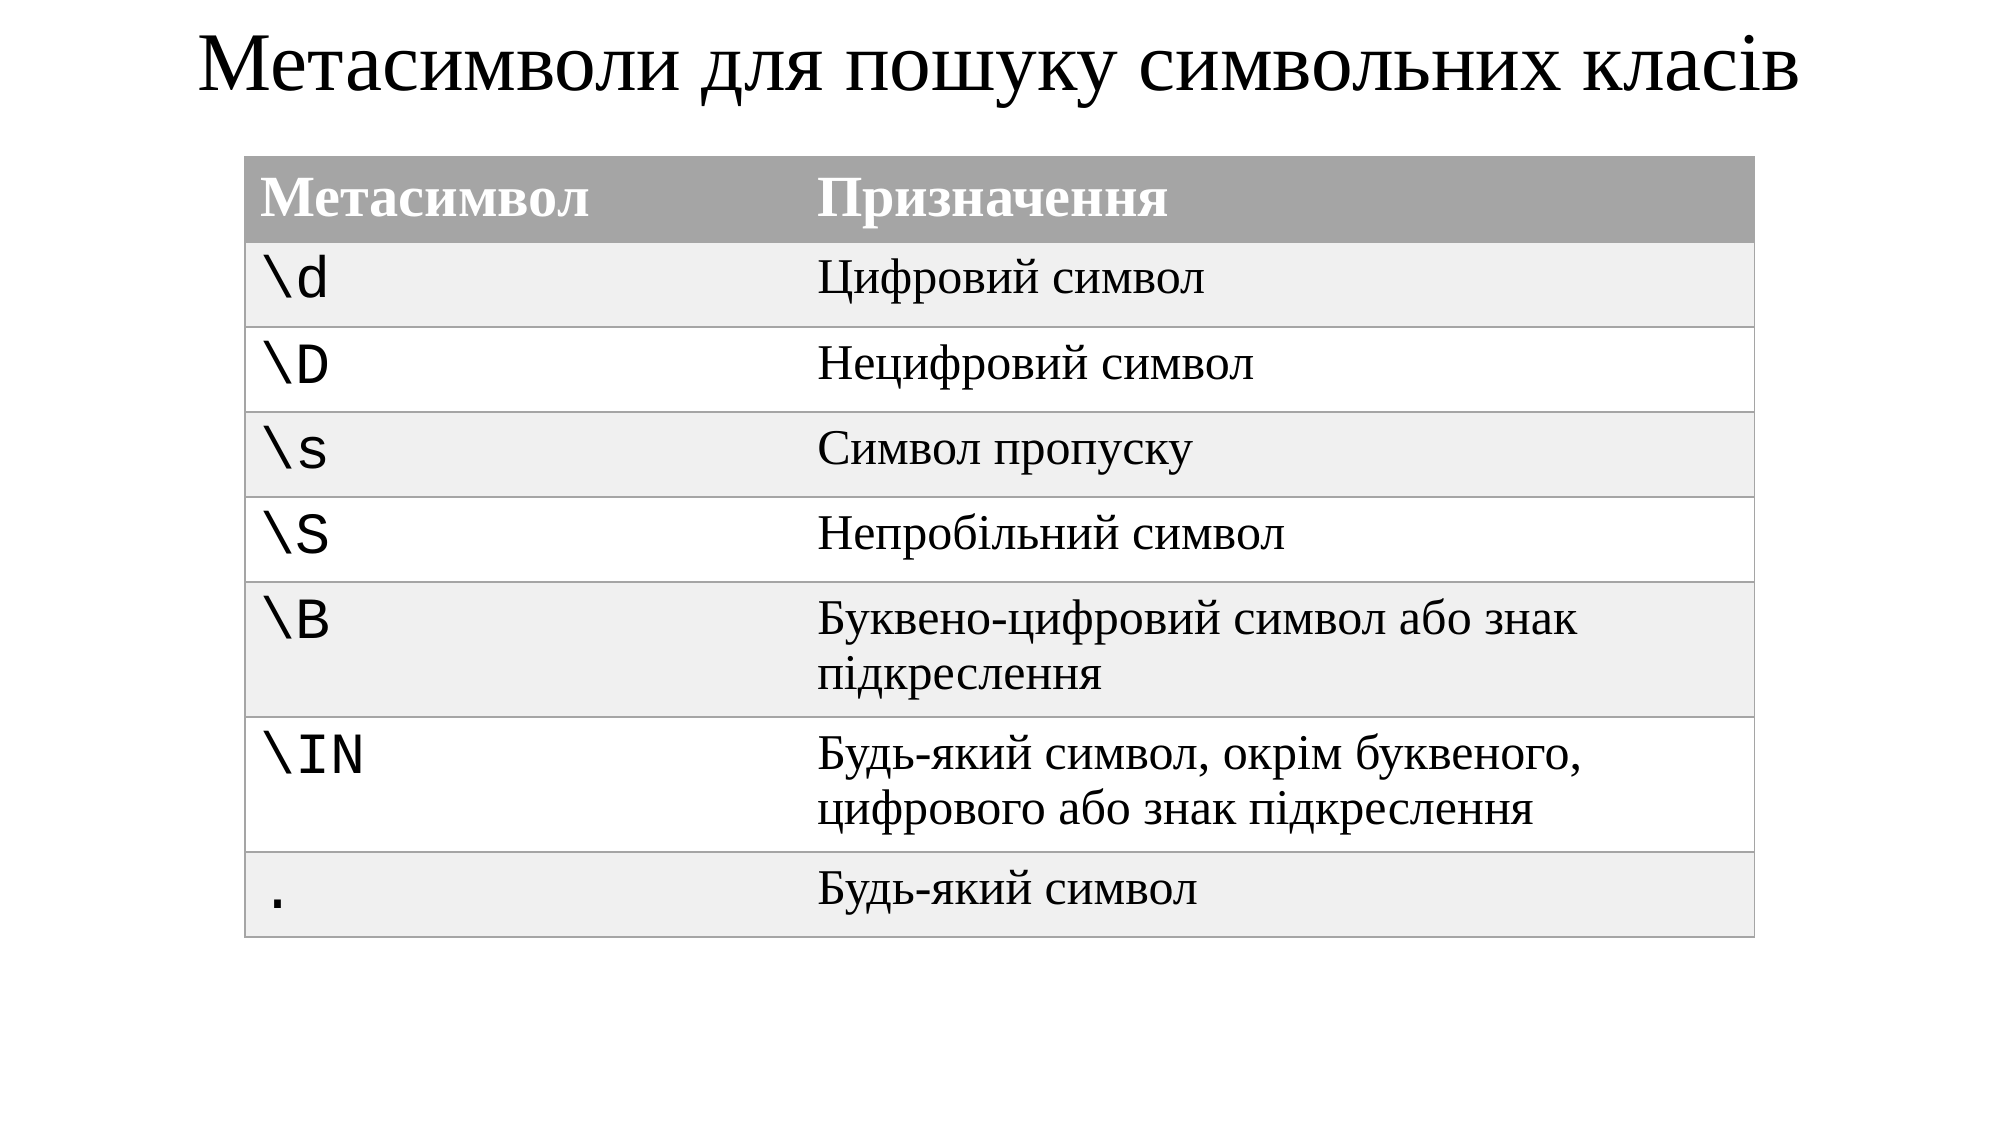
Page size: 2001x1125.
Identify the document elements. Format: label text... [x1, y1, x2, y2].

table_cell Цифровий символ [802, 243, 1754, 326]
table_cell Нецифровий символ [802, 328, 1754, 411]
table_cell Символ пропуску [802, 413, 1754, 496]
table_cell \S [246, 498, 802, 581]
table_cell \D [246, 328, 802, 411]
table_cell \B [246, 583, 802, 716]
table_header Метасимвол [246, 158, 802, 241]
table_cell Буквено-цифровий символ або знак підкреслення [802, 583, 1754, 716]
table_cell . [246, 853, 802, 936]
text_box Метасимволи для пошуку символьних класів [0, 0, 2000, 115]
table_cell Будь-який символ, окрім буквеного, цифрового або знак підкреслення [802, 718, 1754, 851]
table_cell \d [246, 243, 802, 326]
table_header Призначення [802, 158, 1754, 241]
table_cell \s [246, 413, 802, 496]
table_cell Будь-який символ [802, 853, 1754, 936]
table_cell \IN [246, 718, 802, 851]
table_cell Непробільний символ [802, 498, 1754, 581]
